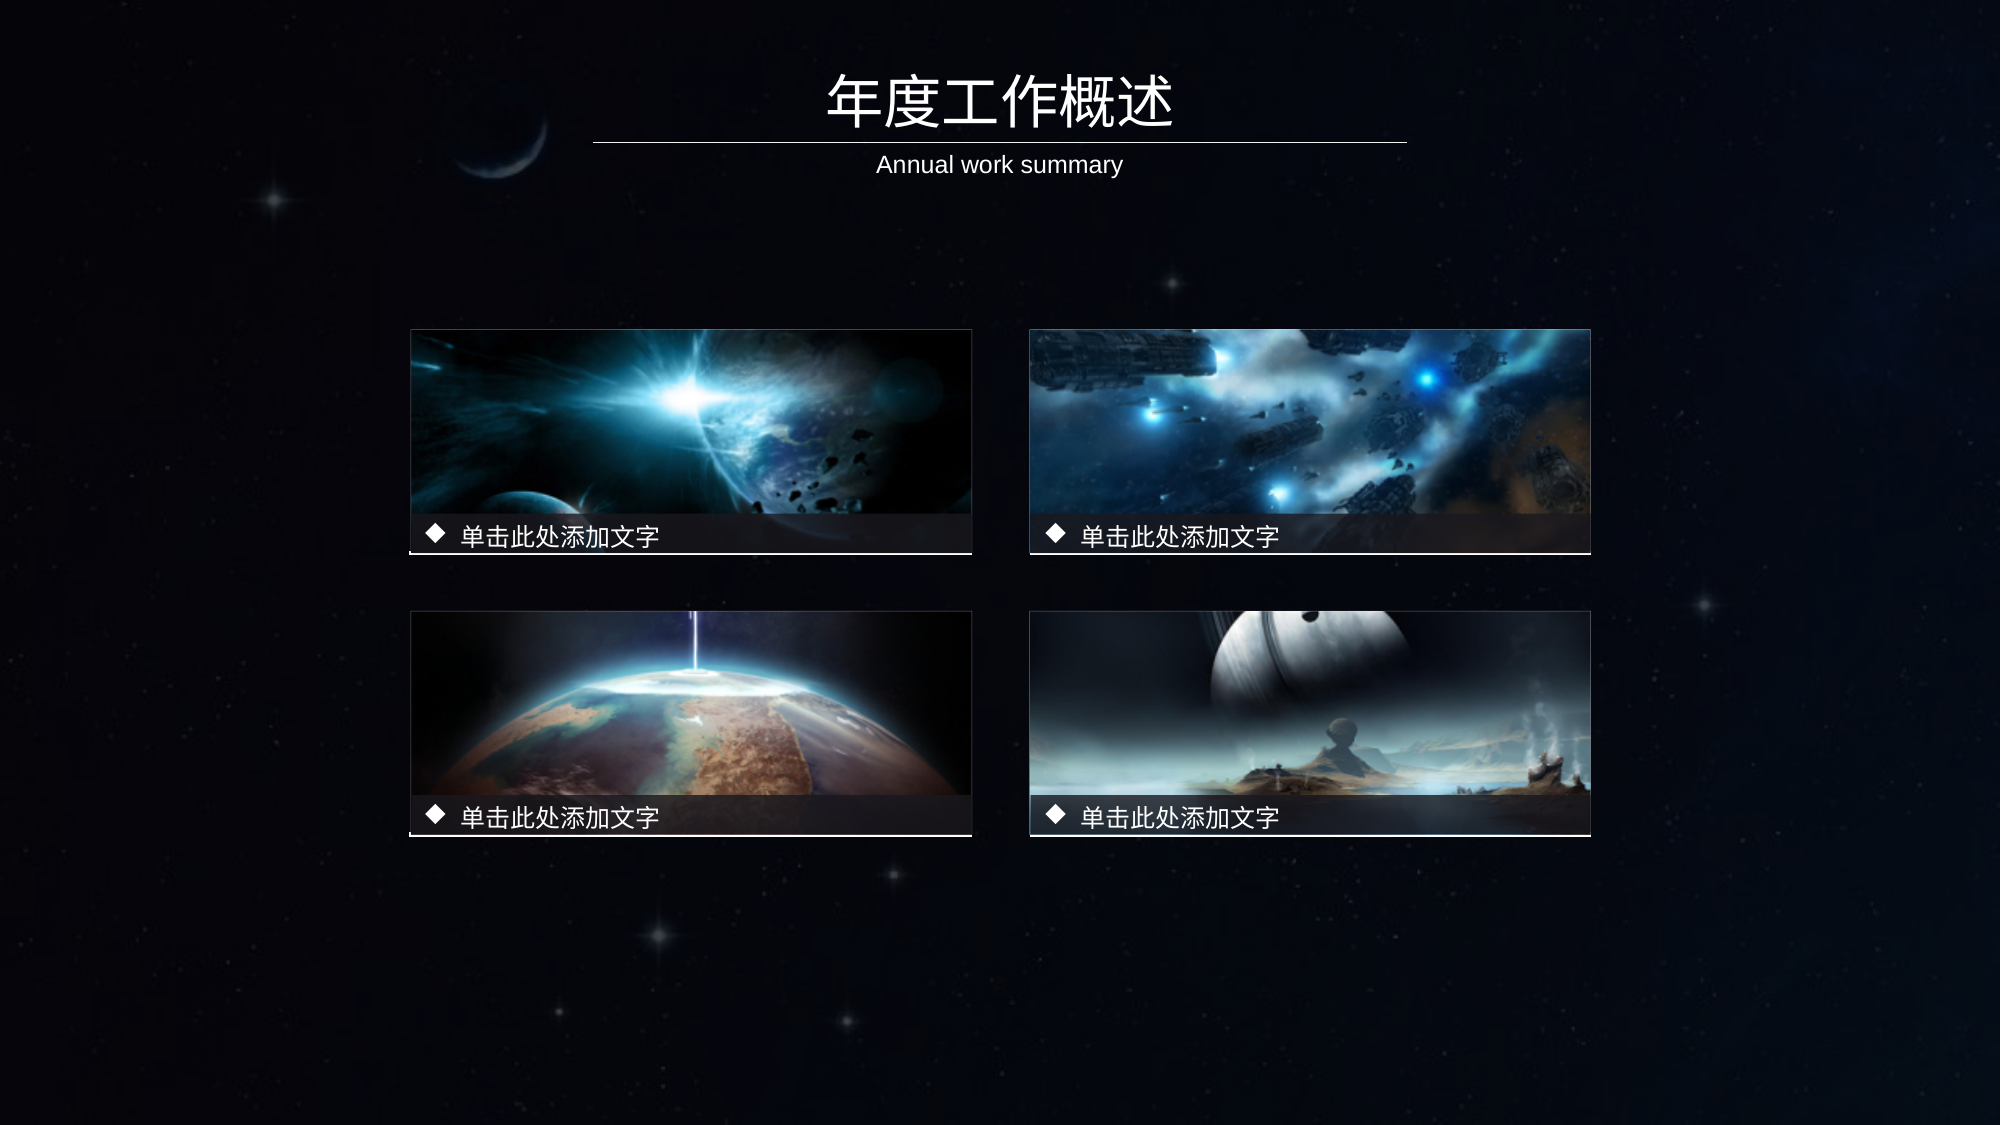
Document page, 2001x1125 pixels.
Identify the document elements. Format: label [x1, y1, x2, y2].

text_box [592, 57, 1408, 187]
text_box [410, 610, 973, 835]
text_box [1027, 789, 1591, 839]
text_box [1027, 508, 1591, 558]
text_box [406, 508, 972, 558]
text_box [1029, 329, 1592, 554]
picture [0, 0, 2000, 1125]
text_box [410, 329, 973, 554]
text_box [406, 789, 972, 839]
text_box [1029, 610, 1592, 835]
